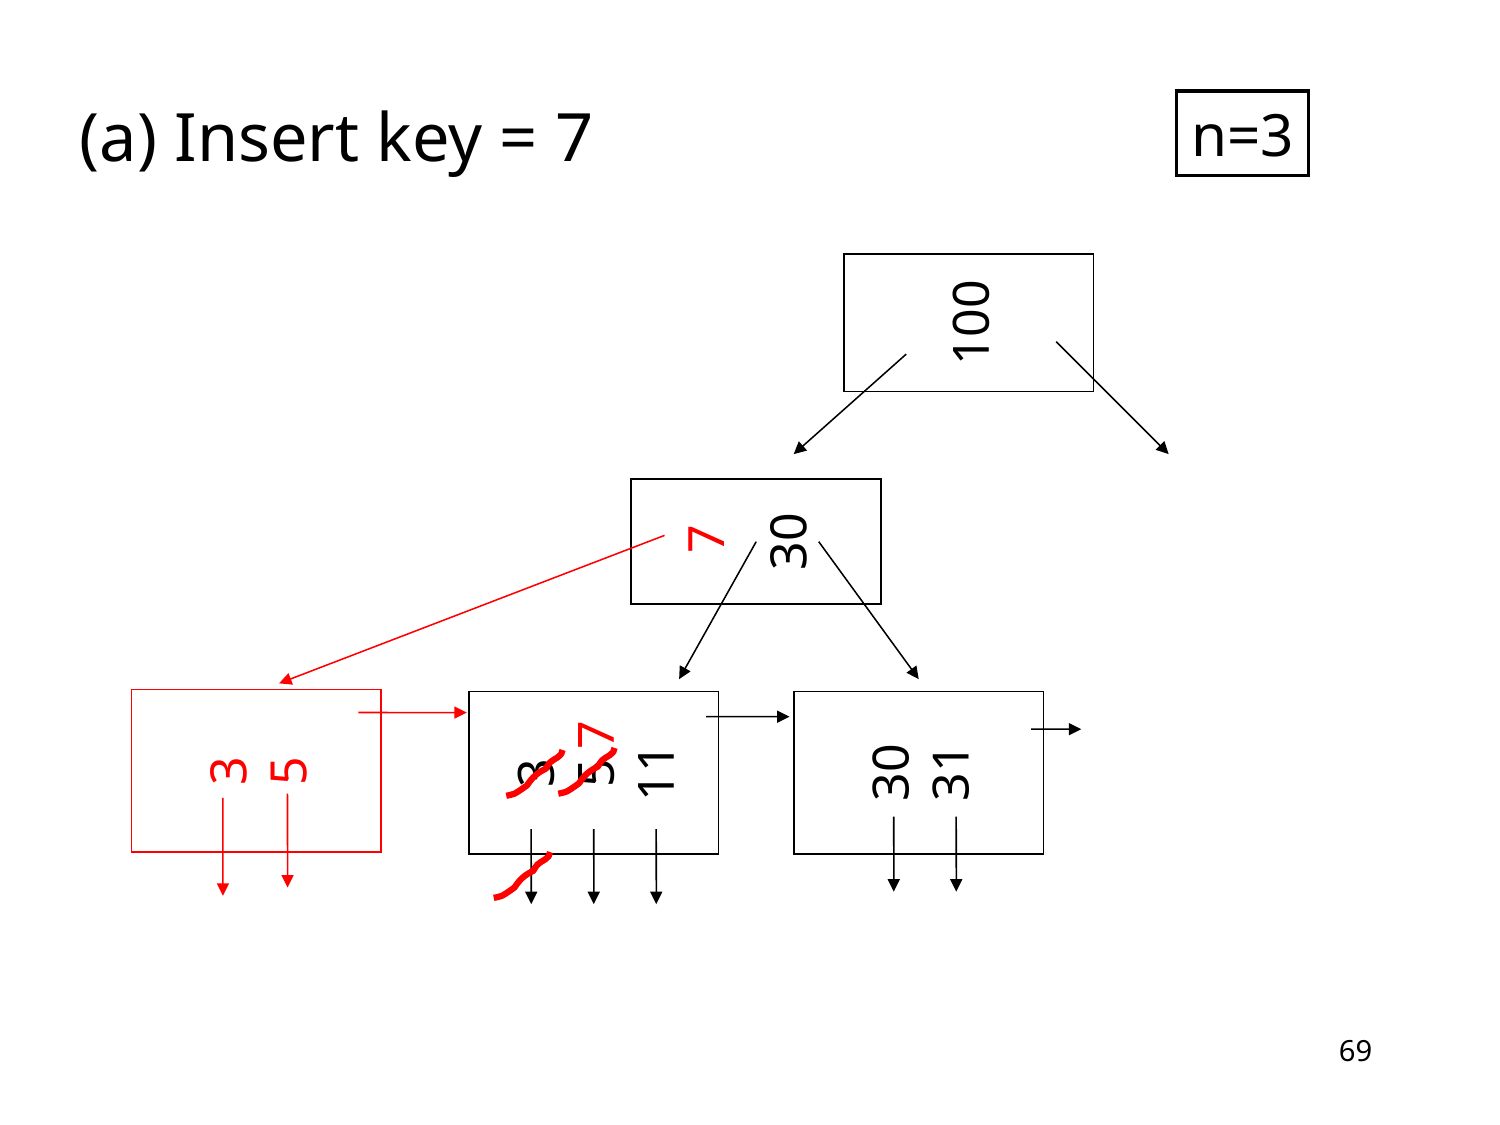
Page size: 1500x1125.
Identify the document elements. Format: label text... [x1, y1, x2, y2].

text_box [706, 710, 790, 723]
text_box [1031, 723, 1082, 736]
text_box 100 [843, 254, 1094, 392]
text_box 3 5 11 [635, 693, 719, 855]
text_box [278, 510, 743, 684]
text_box [793, 354, 907, 455]
slide_number 69 [1074, 1024, 1388, 1101]
text_box [650, 829, 663, 905]
text_box 30 [631, 479, 882, 605]
text_box [950, 816, 963, 892]
text_box [818, 541, 919, 680]
text_box [887, 816, 901, 892]
text_box 30 31 [793, 691, 1044, 855]
list (a) Insert key = 7 [64, 87, 1340, 186]
text_box [1056, 341, 1169, 455]
text_box n=3 [1176, 91, 1309, 176]
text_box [131, 689, 632, 899]
